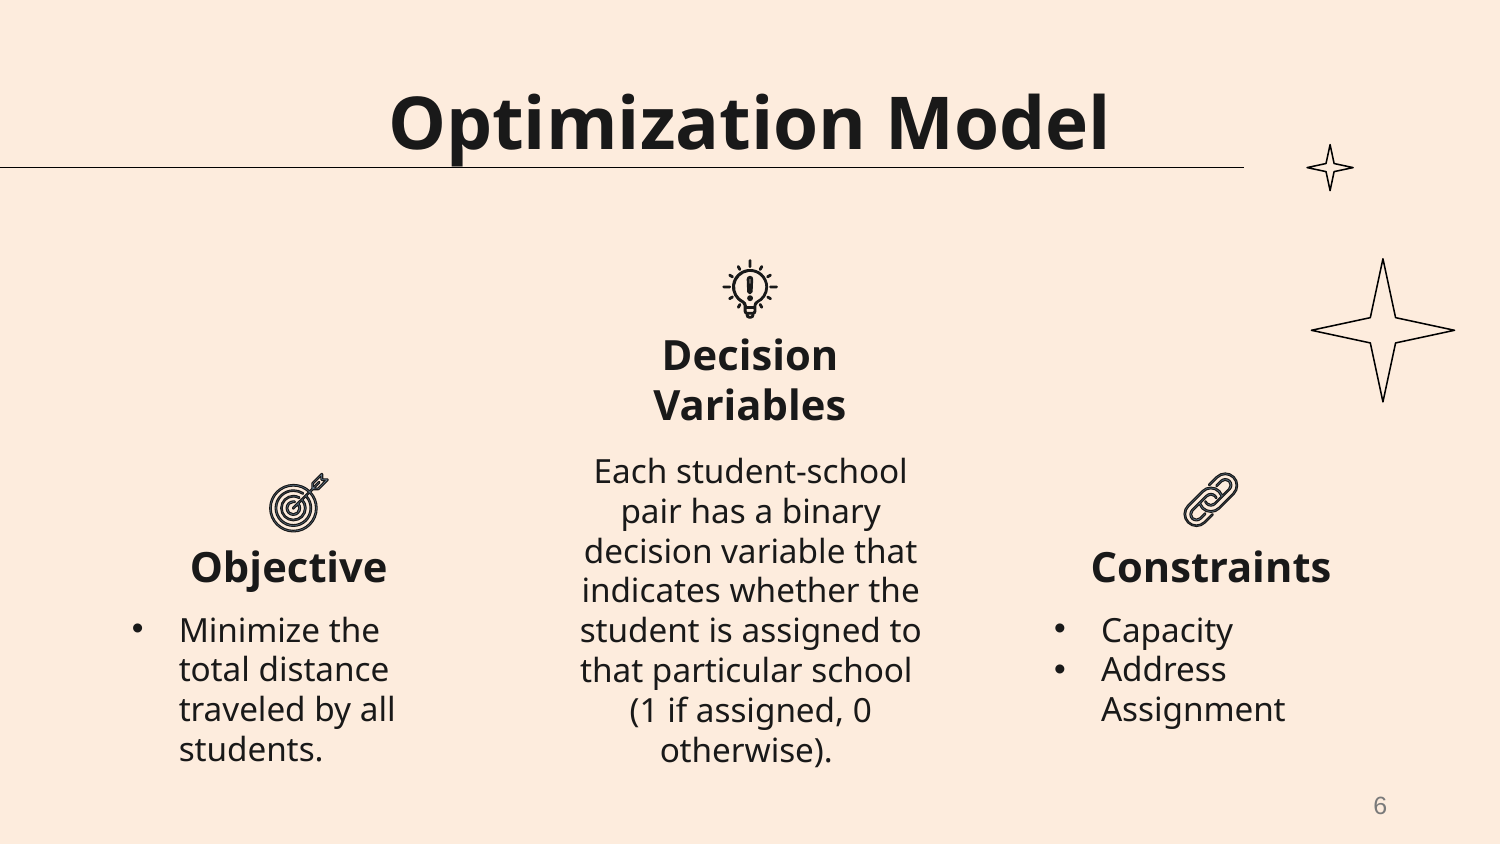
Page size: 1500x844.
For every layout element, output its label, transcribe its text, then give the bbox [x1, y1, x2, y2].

title Optimization Model [118, 72, 1382, 167]
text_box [722, 259, 778, 319]
subtitle Minimize the total distance traveled by all students. [116, 593, 461, 736]
title Objective [116, 545, 461, 593]
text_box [1182, 472, 1240, 527]
subtitle Each student-school pair has a binary decision variable that indicates whether the student is assigned to that particular school (1 if assigned, 0 otherwise). [558, 434, 944, 753]
title Decision Variables [578, 382, 922, 434]
subtitle Capacity Address Assignment [1039, 593, 1383, 736]
slide_number 6 [1358, 782, 1397, 828]
title Constraints [1039, 545, 1383, 593]
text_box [1306, 144, 1455, 403]
text_box [269, 473, 329, 532]
